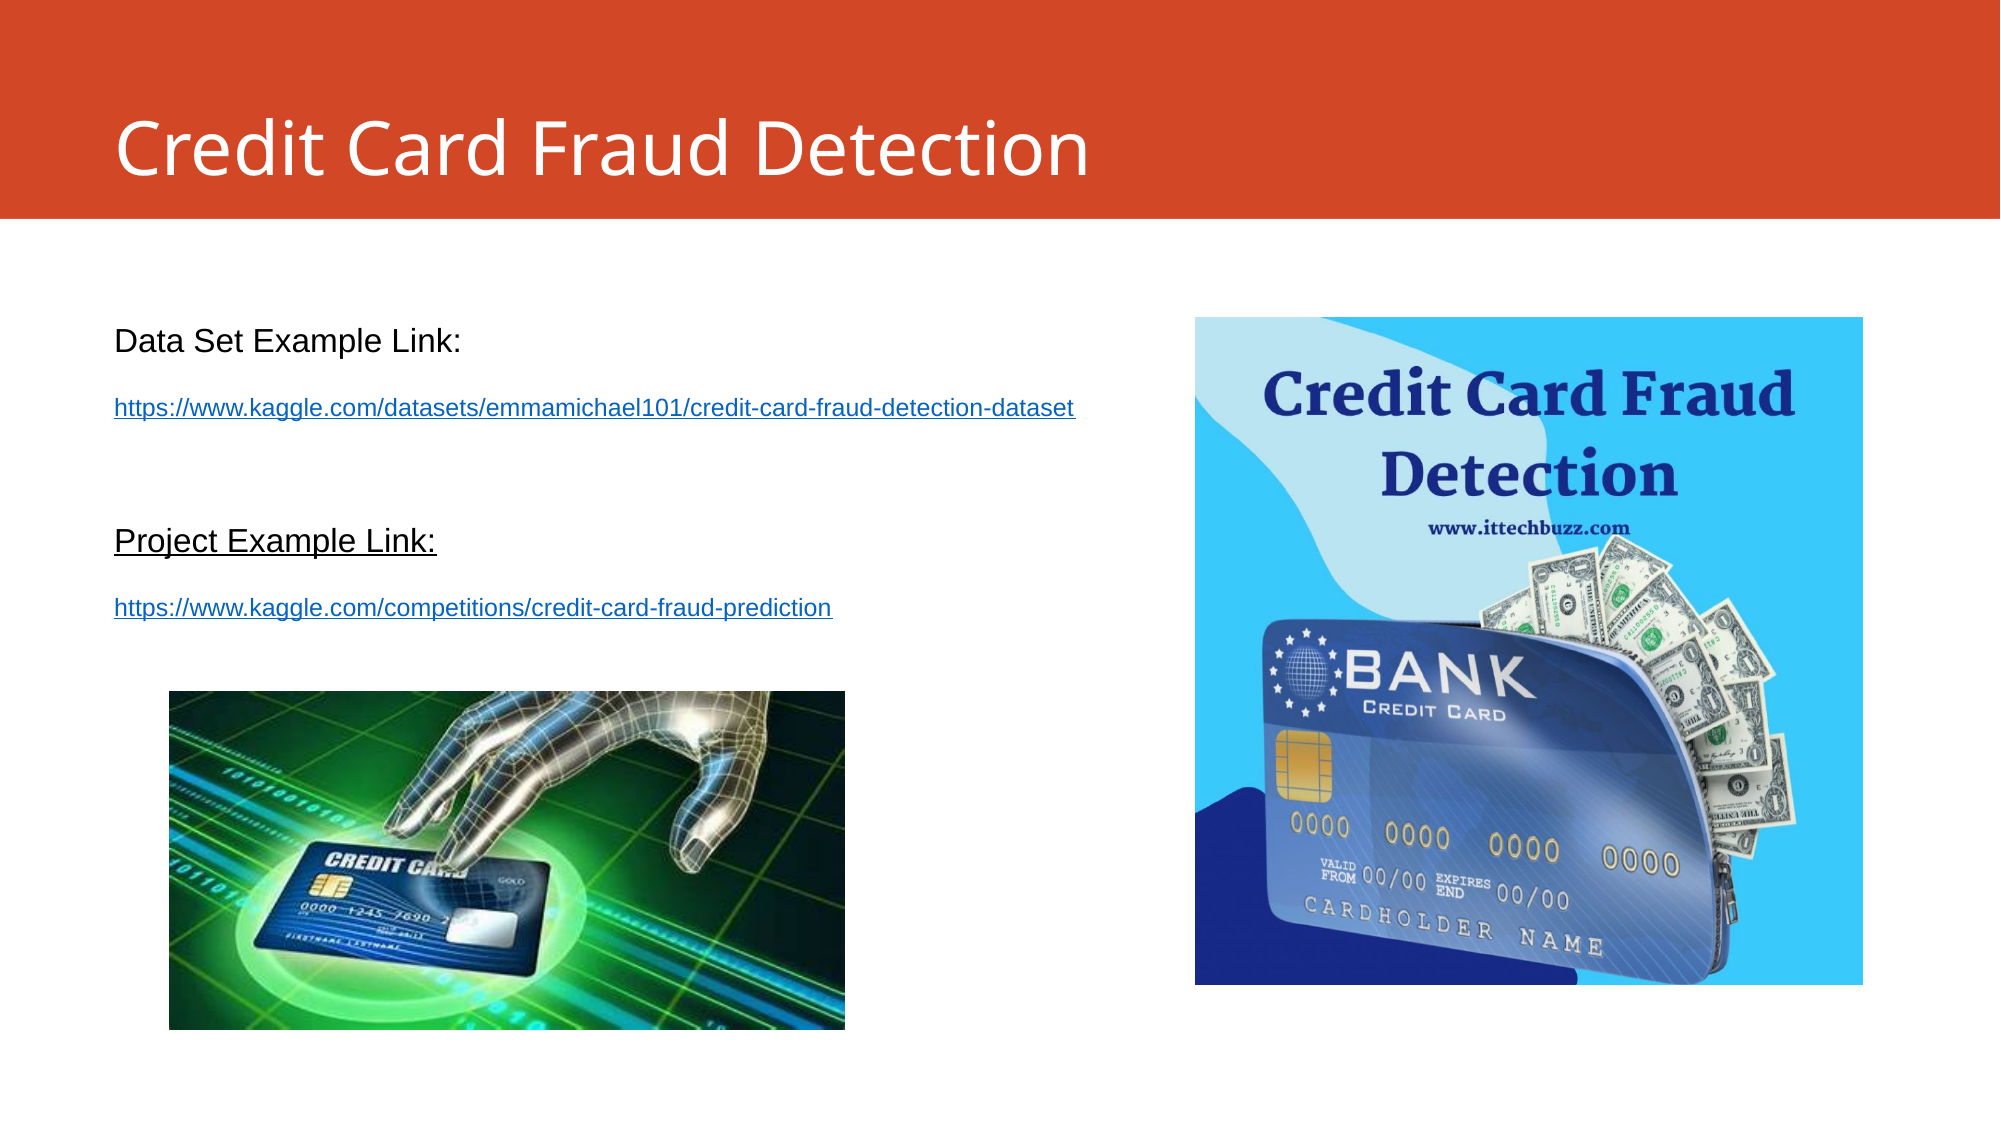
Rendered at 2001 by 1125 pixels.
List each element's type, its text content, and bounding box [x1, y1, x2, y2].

title Credit Card Fraud Detection [99, 0, 1863, 199]
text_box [169, 317, 1863, 1030]
list Data Set Example Link: https://www.kaggle.com/datasets/emmamichael101/credit-card-fraud-detection-dataset Project Example Link: https://www.kaggle.com/competitions/credit-card-fraud-prediction [99, 236, 1889, 1111]
